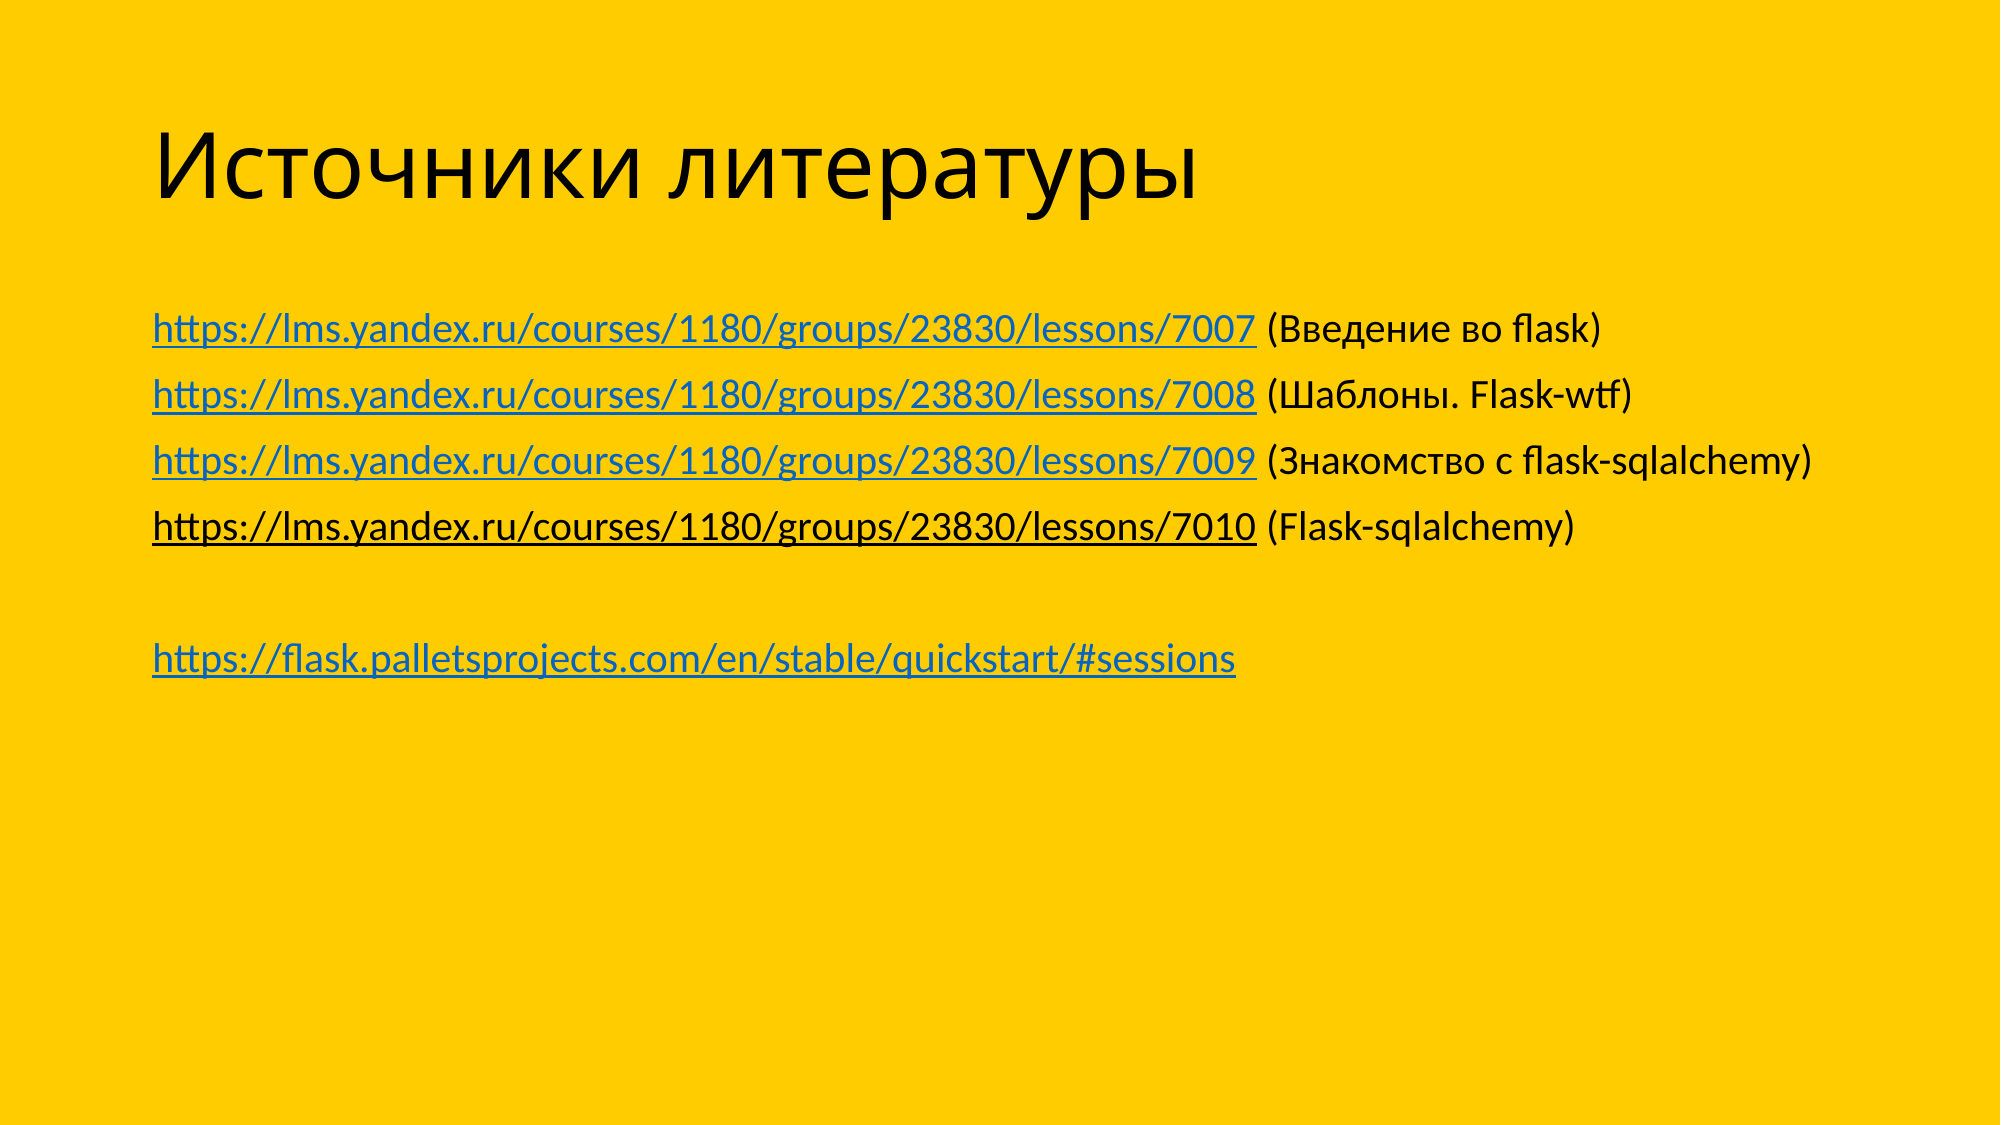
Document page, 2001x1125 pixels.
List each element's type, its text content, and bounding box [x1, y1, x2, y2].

title Источники литературы [137, 59, 1863, 278]
list https://lms.yandex.ru/courses/1180/groups/23830/lessons/7007 (Введение во flask) https://lms.yandex.ru/courses/1180/groups/23830/lessons/7008 (Шаблоны. Flask-wtf) https://lms.yandex.ru/courses/1180/groups/23830/lessons/7009 (Знакомство с flask-sqlalchemy) https://lms.yandex.ru/courses/1180/groups/23830/lessons/7010 (Flask-sqlalchemy) https://flask.palletsprojects.com/en/stable/quickstart/#sessions [137, 299, 1863, 1014]
